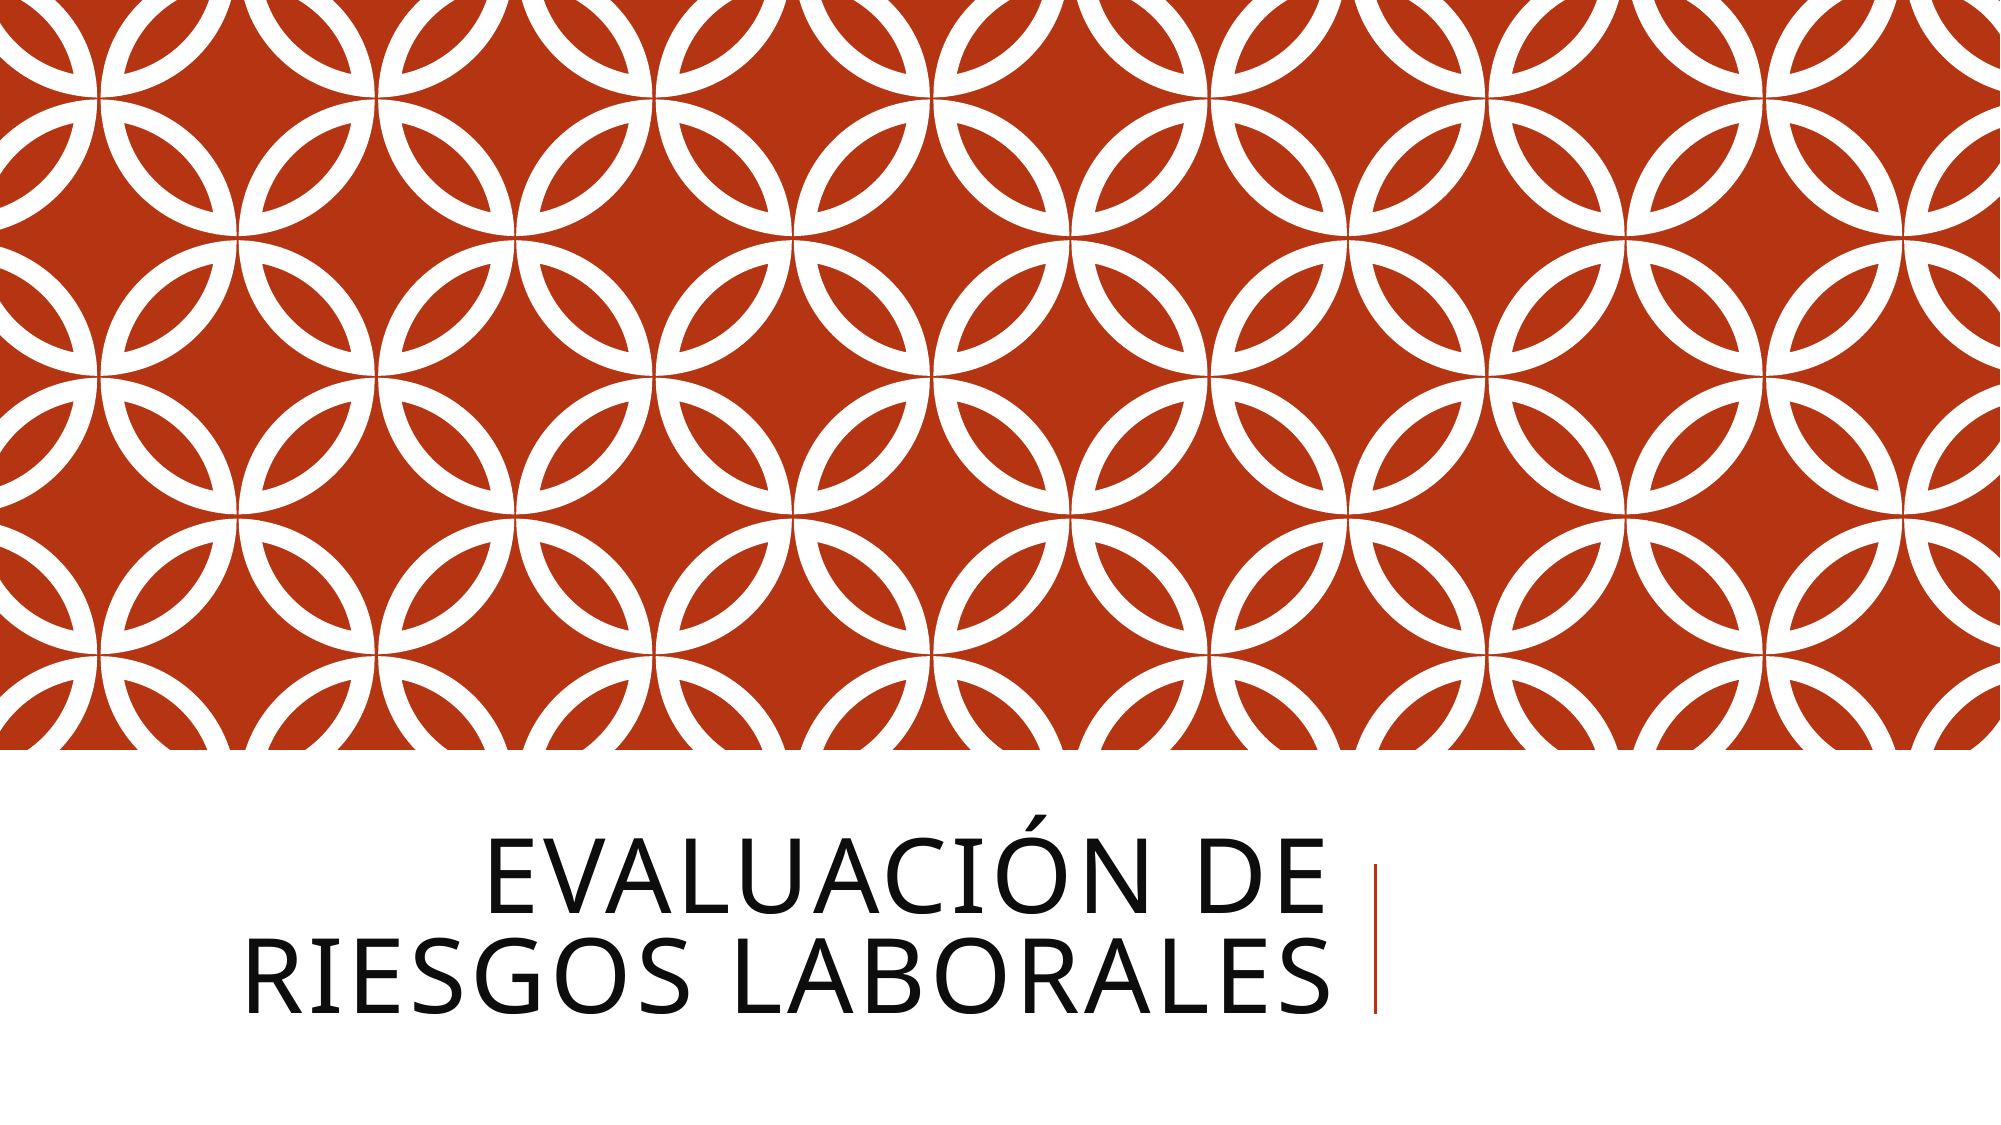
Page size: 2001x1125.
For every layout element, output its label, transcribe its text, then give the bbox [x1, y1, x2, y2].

title Evaluación de riesgos laborales [75, 813, 1350, 1054]
